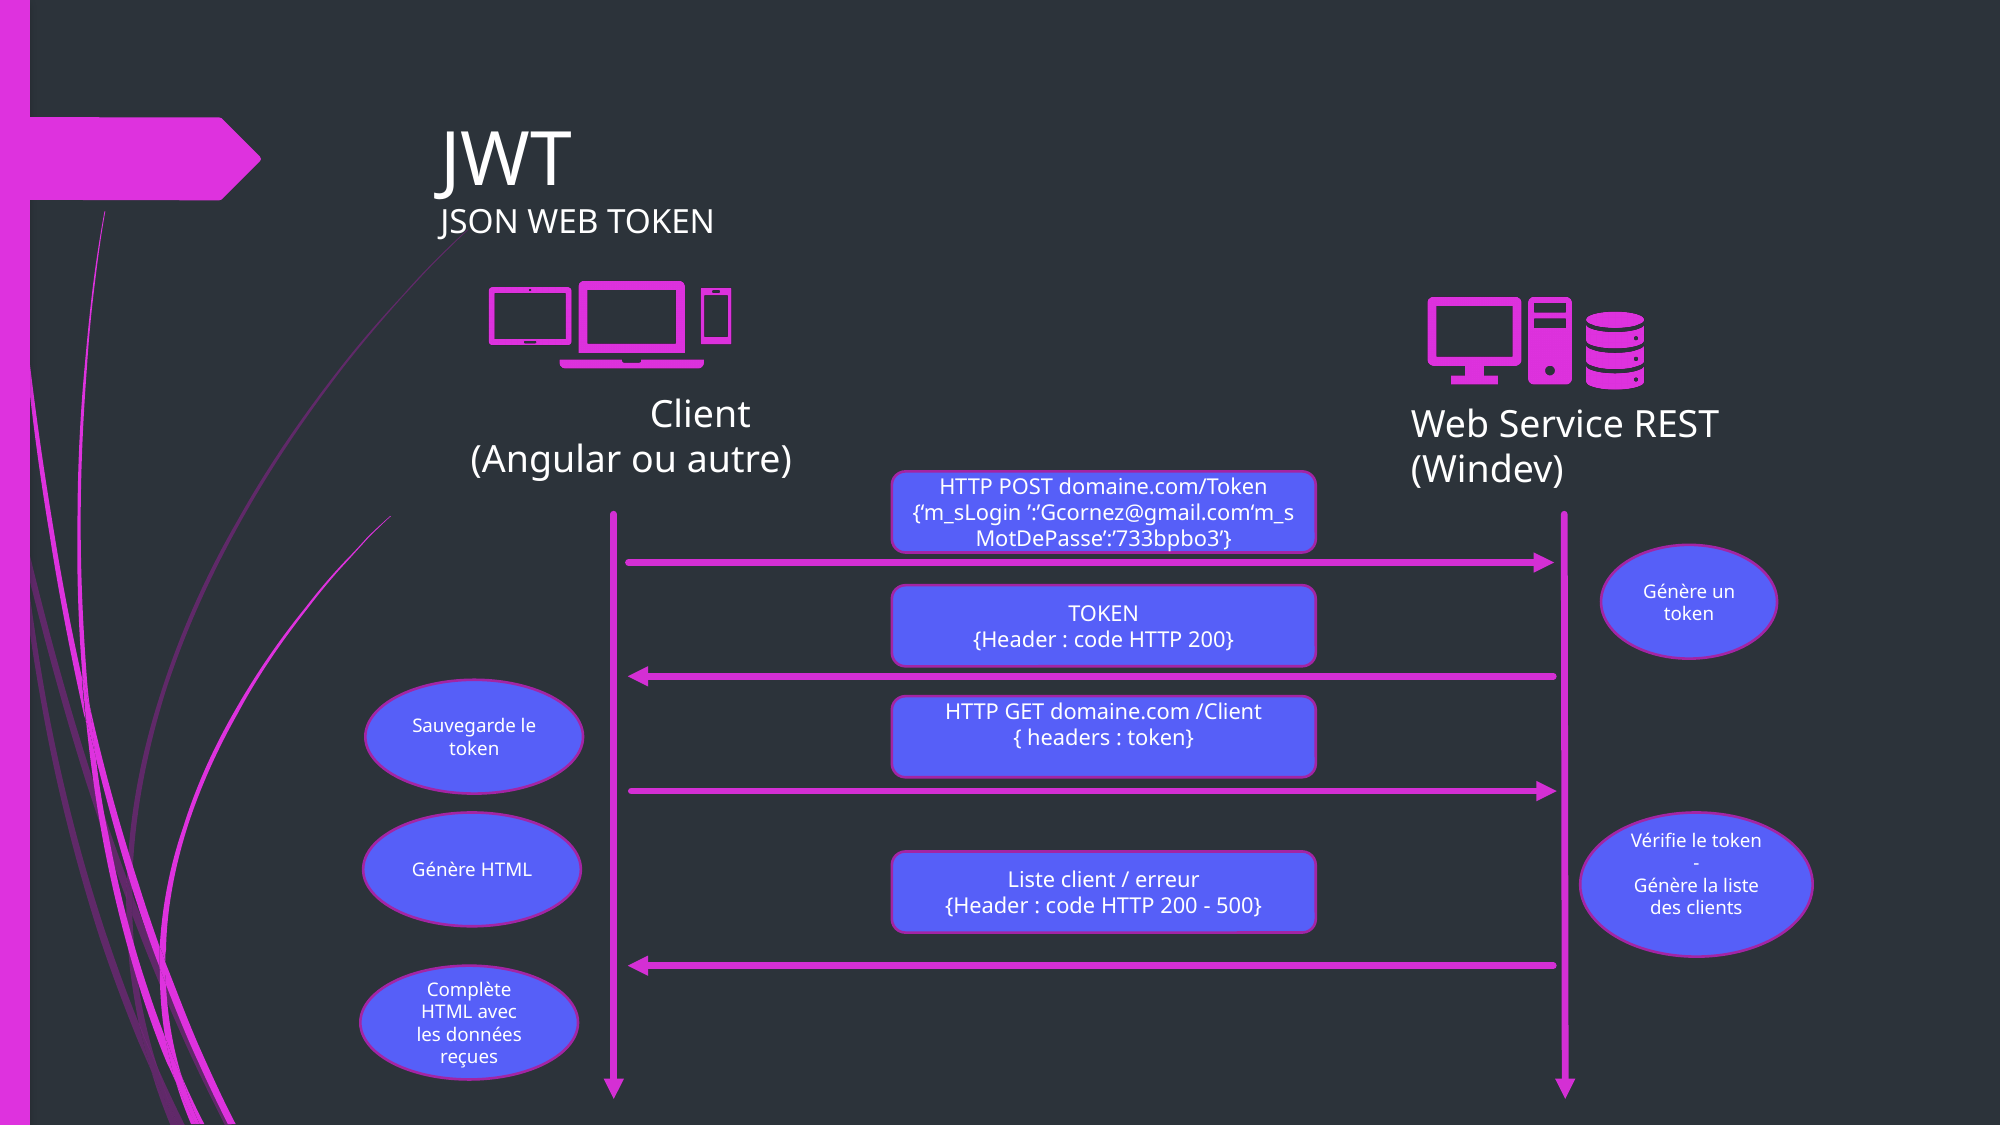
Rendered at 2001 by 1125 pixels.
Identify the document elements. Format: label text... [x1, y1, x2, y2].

text_box HTTP POST domaine.com/Token {‘m_sLogin ’:’Gcornez@gmail.com‘m_sMotDePasse’:’733bpbo3’} [890, 470, 1318, 554]
text_box Client (Angular ou autre) [455, 382, 808, 488]
text_box Liste client / erreur {Header : code HTTP 200 - 500} [890, 850, 1318, 934]
text_box Web Service REST (Windev) [1396, 392, 1735, 498]
picture [480, 249, 747, 401]
text_box Vérifie le token - Génère la liste des clients [1578, 811, 1814, 958]
text_box Complète HTML avec les données reçues [358, 964, 580, 1081]
picture [1424, 265, 1665, 416]
text_box Génère un token [1599, 543, 1779, 660]
text_box TOKEN {Header : code HTTP 200} [890, 583, 1318, 668]
title JWT JSON WEB TOKEN [425, 102, 1888, 313]
text_box Sauvegarde le token [364, 678, 585, 795]
text_box HTTP GET domaine.com /Client { headers : token} [890, 694, 1318, 779]
text_box Génère HTML [361, 811, 583, 928]
